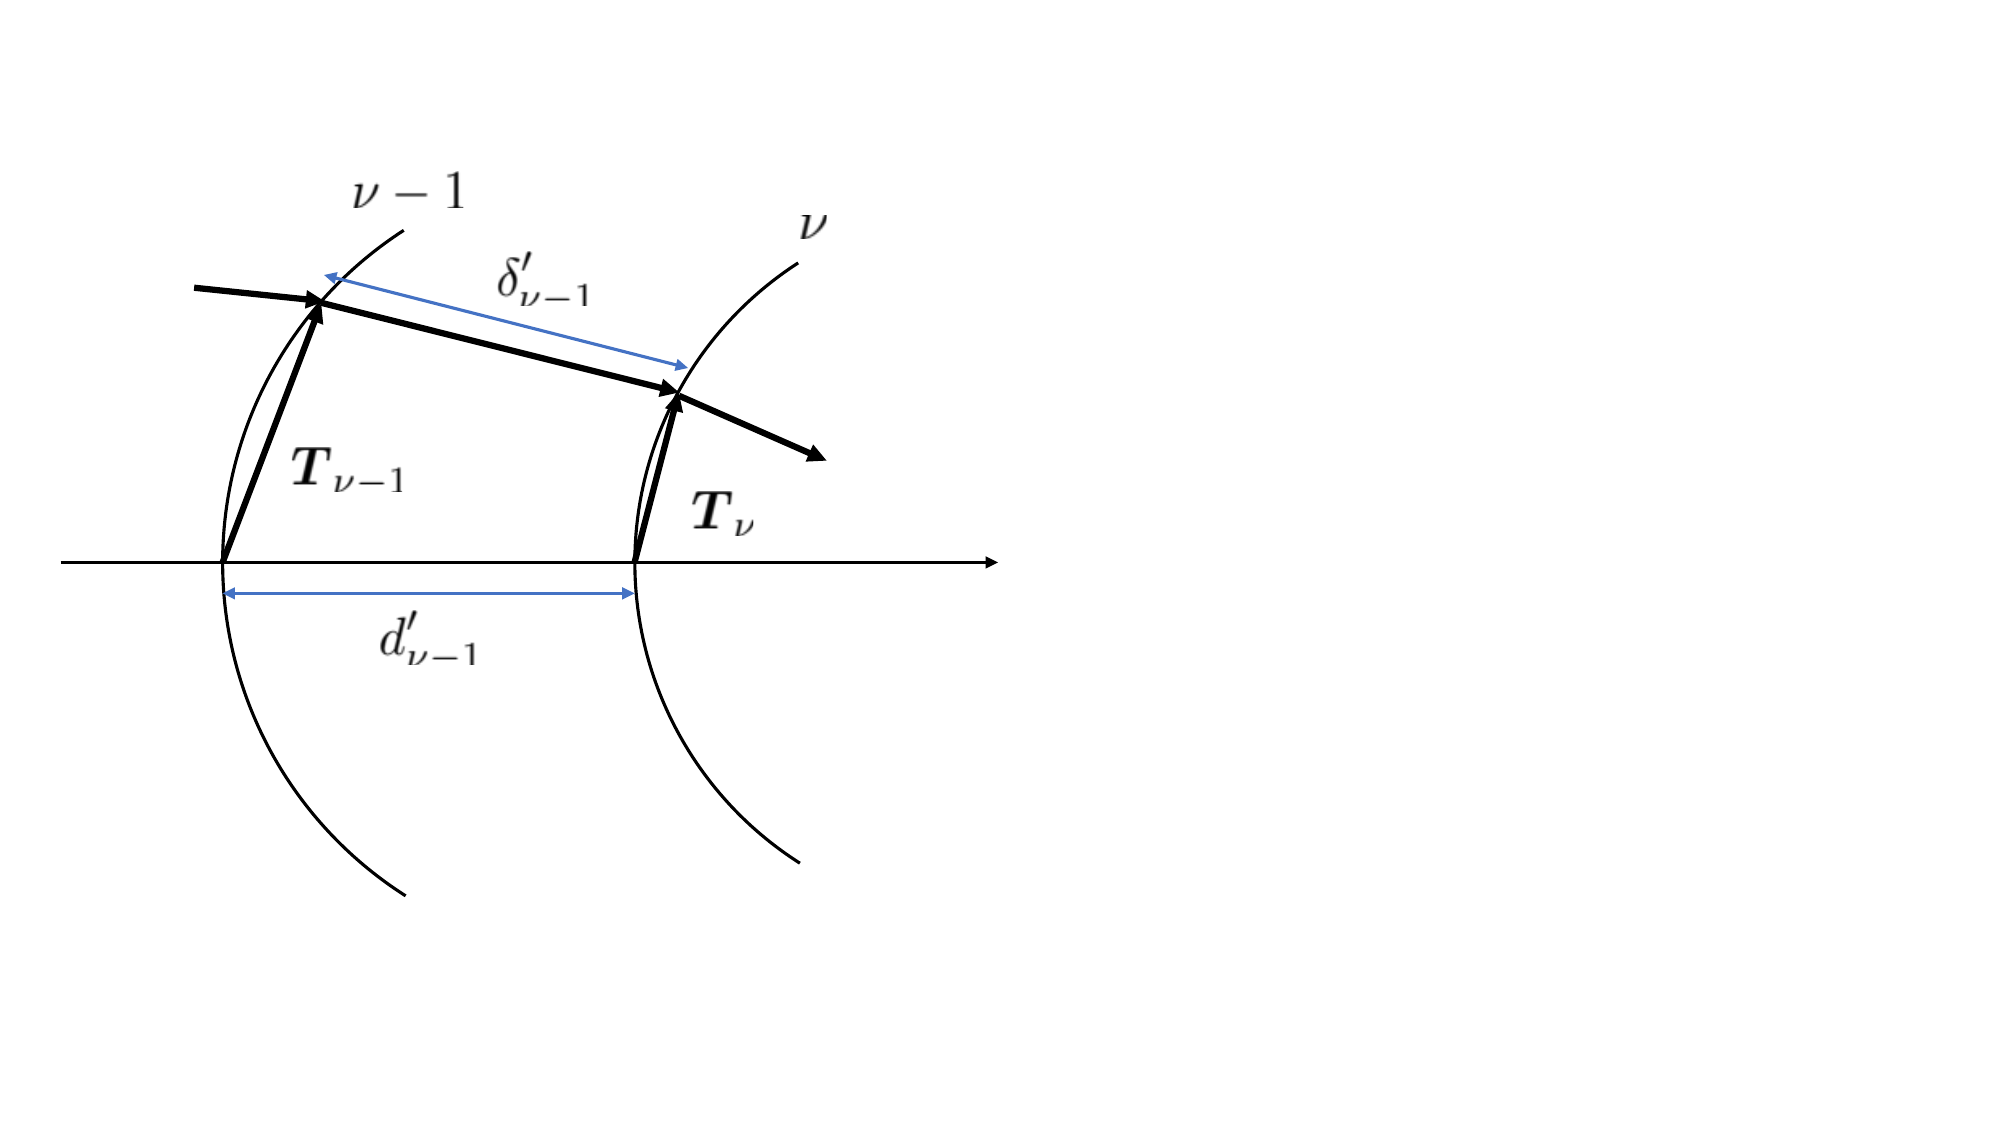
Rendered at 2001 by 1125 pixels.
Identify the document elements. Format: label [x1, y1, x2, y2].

text_box [60, 167, 1348, 958]
